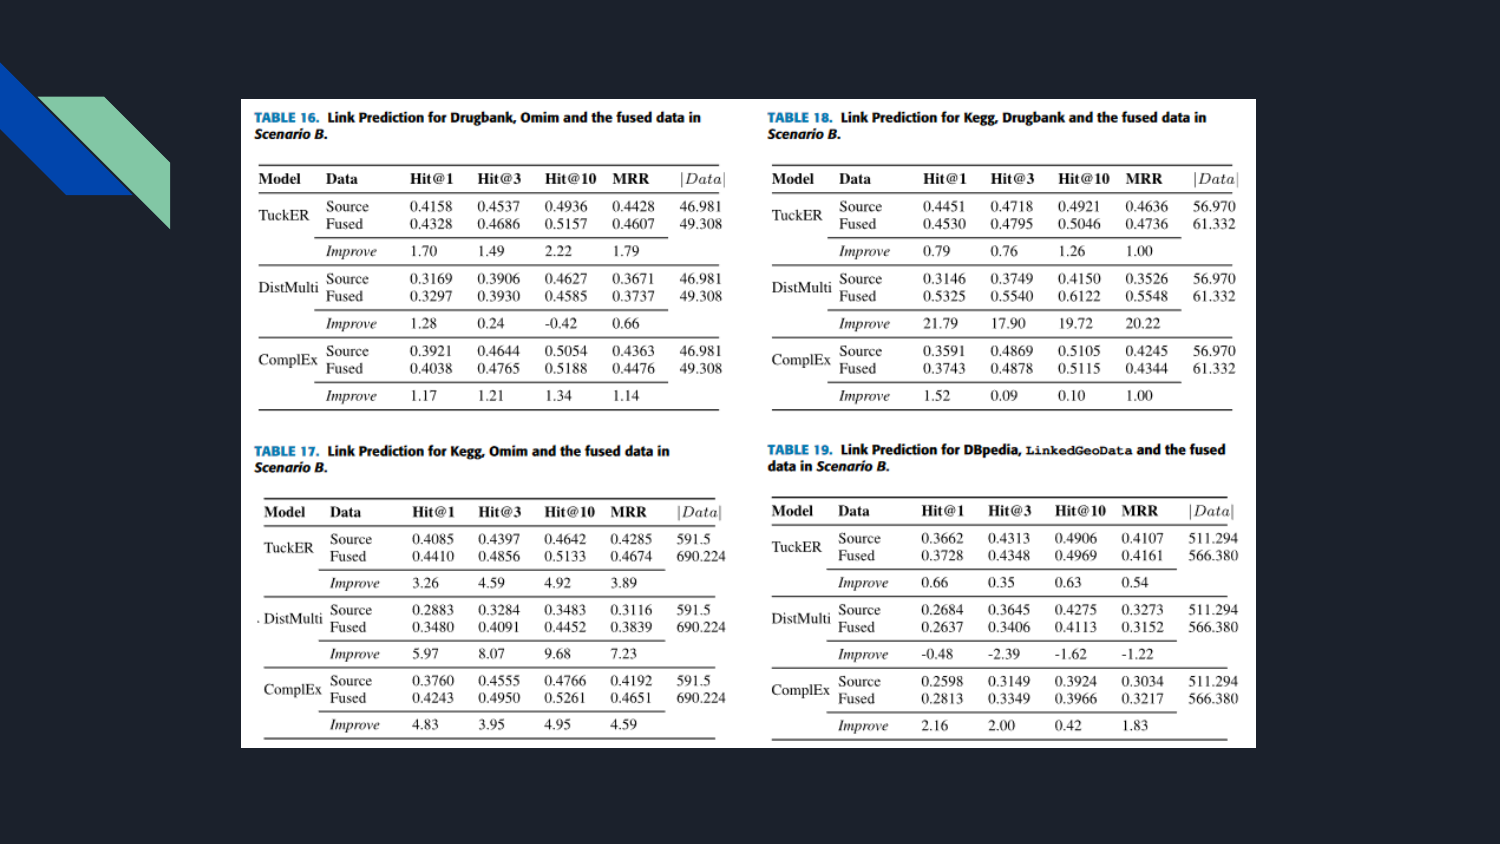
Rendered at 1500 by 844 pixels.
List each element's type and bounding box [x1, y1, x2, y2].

picture [241, 99, 1256, 749]
